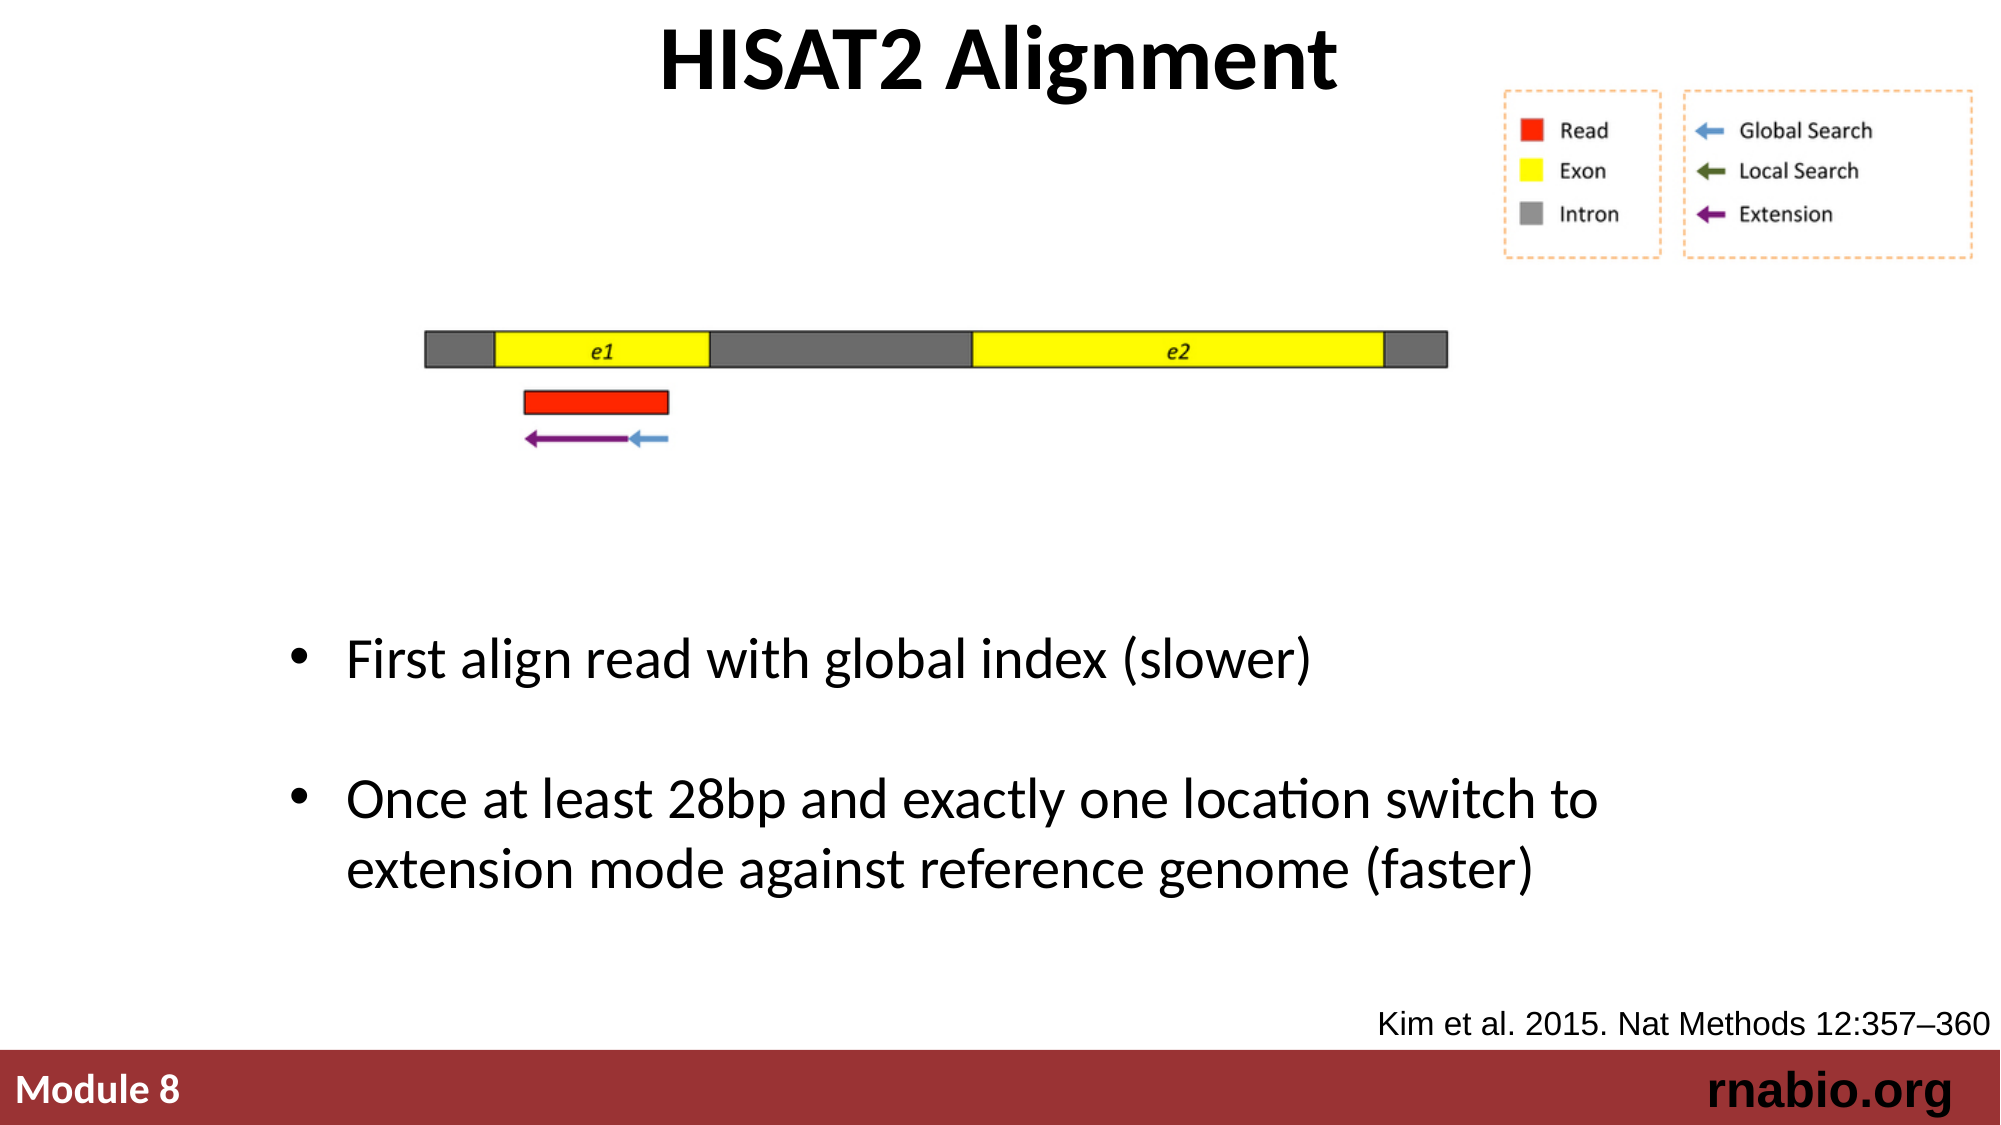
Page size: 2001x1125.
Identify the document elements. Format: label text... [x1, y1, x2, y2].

text_box First align read with global index (slower) Once at least 28bp and exactly one location switch to extension mode against reference genome (faster) [275, 612, 1725, 978]
picture [332, 67, 2000, 513]
text_box Kim et al. 2015. Nat Methods 12:357–360 [1362, 995, 2000, 1050]
title HISAT2 Alignment [275, 0, 1725, 137]
